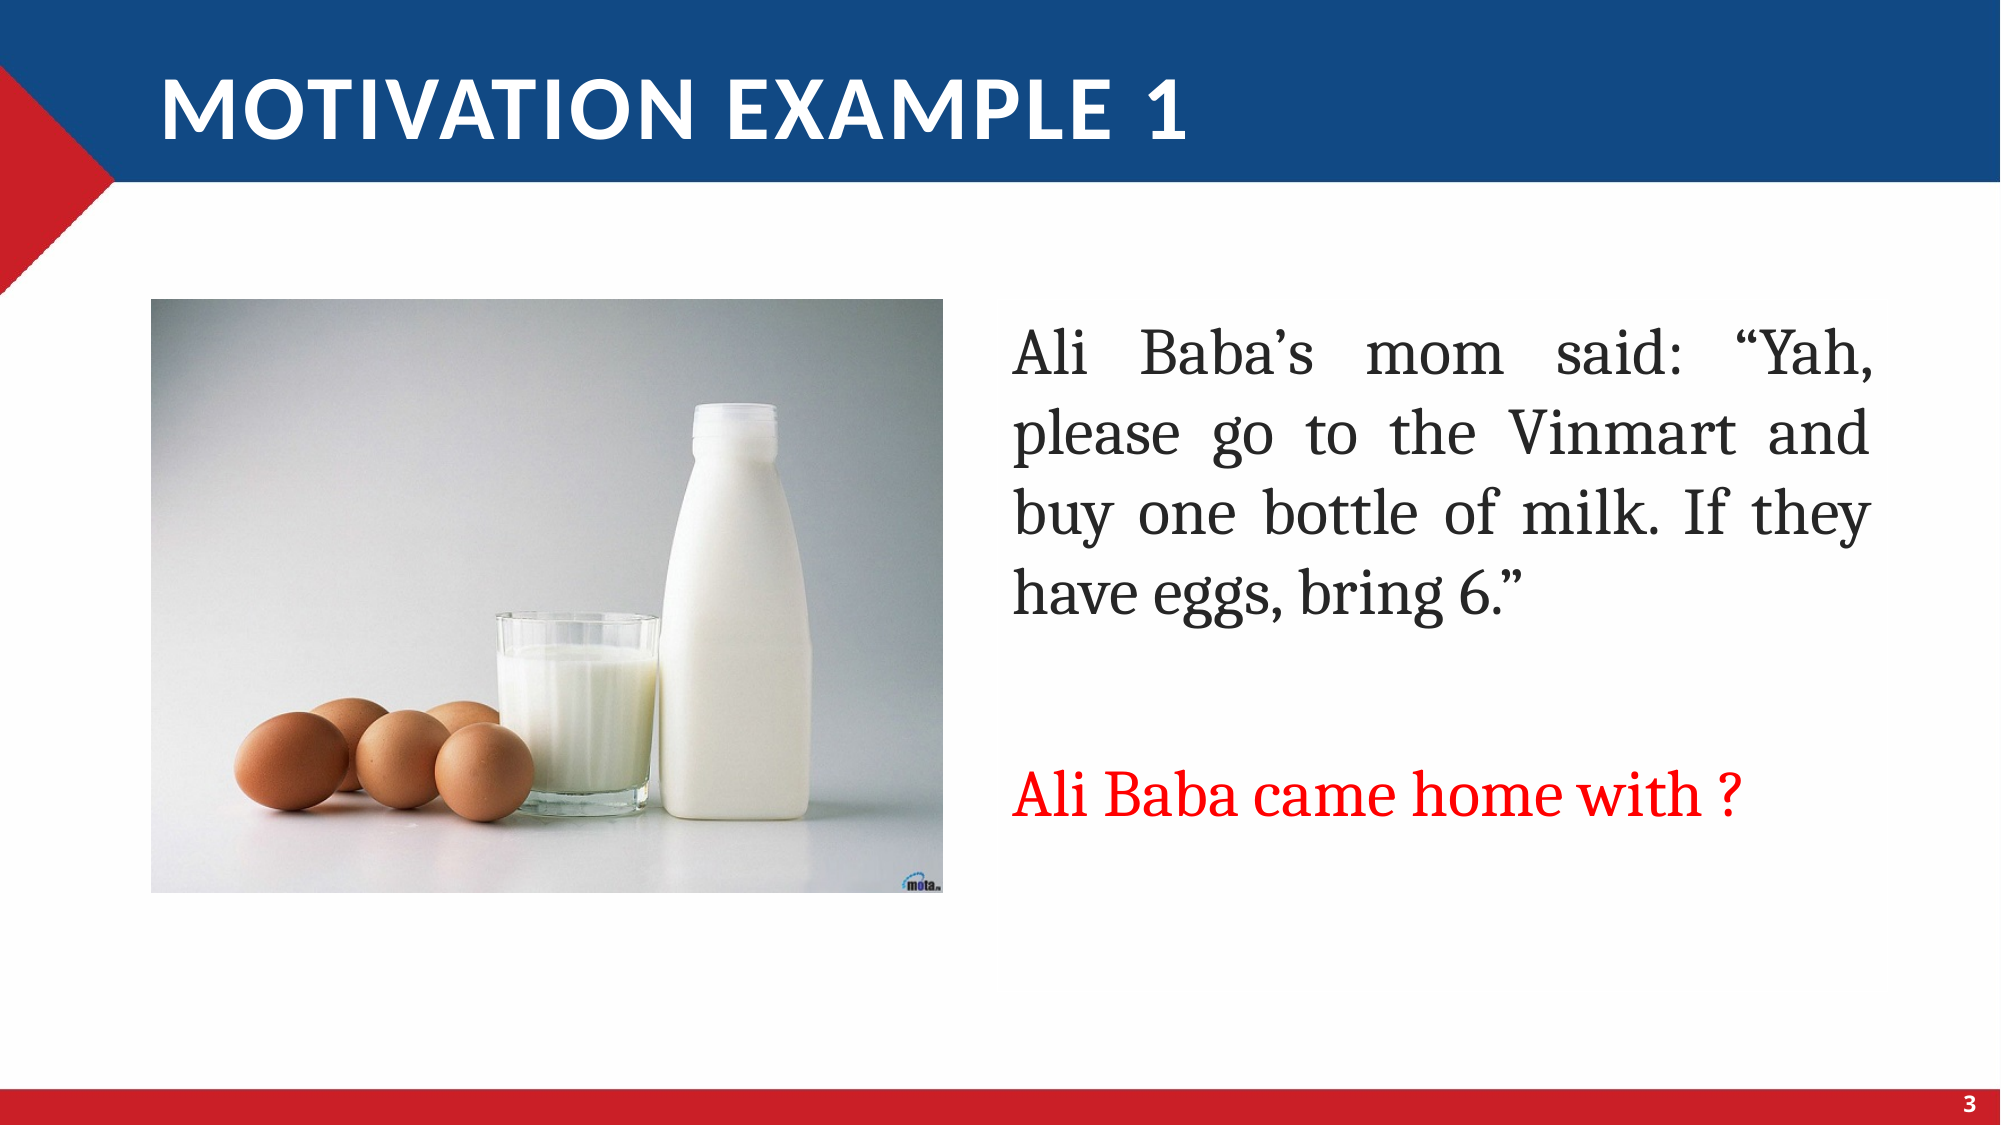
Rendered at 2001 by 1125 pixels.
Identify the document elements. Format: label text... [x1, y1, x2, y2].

slide_number 3 [1939, 1085, 2000, 1125]
title Motivation example 1 [127, 45, 1890, 176]
list Ali Baba’s mom said: “Yah, please go to the Vinmart and buy one bottle of milk. If they have eggs, bring 6.” Ali Baba came home with ? [997, 299, 1888, 992]
picture [0, 0, 2001, 1125]
